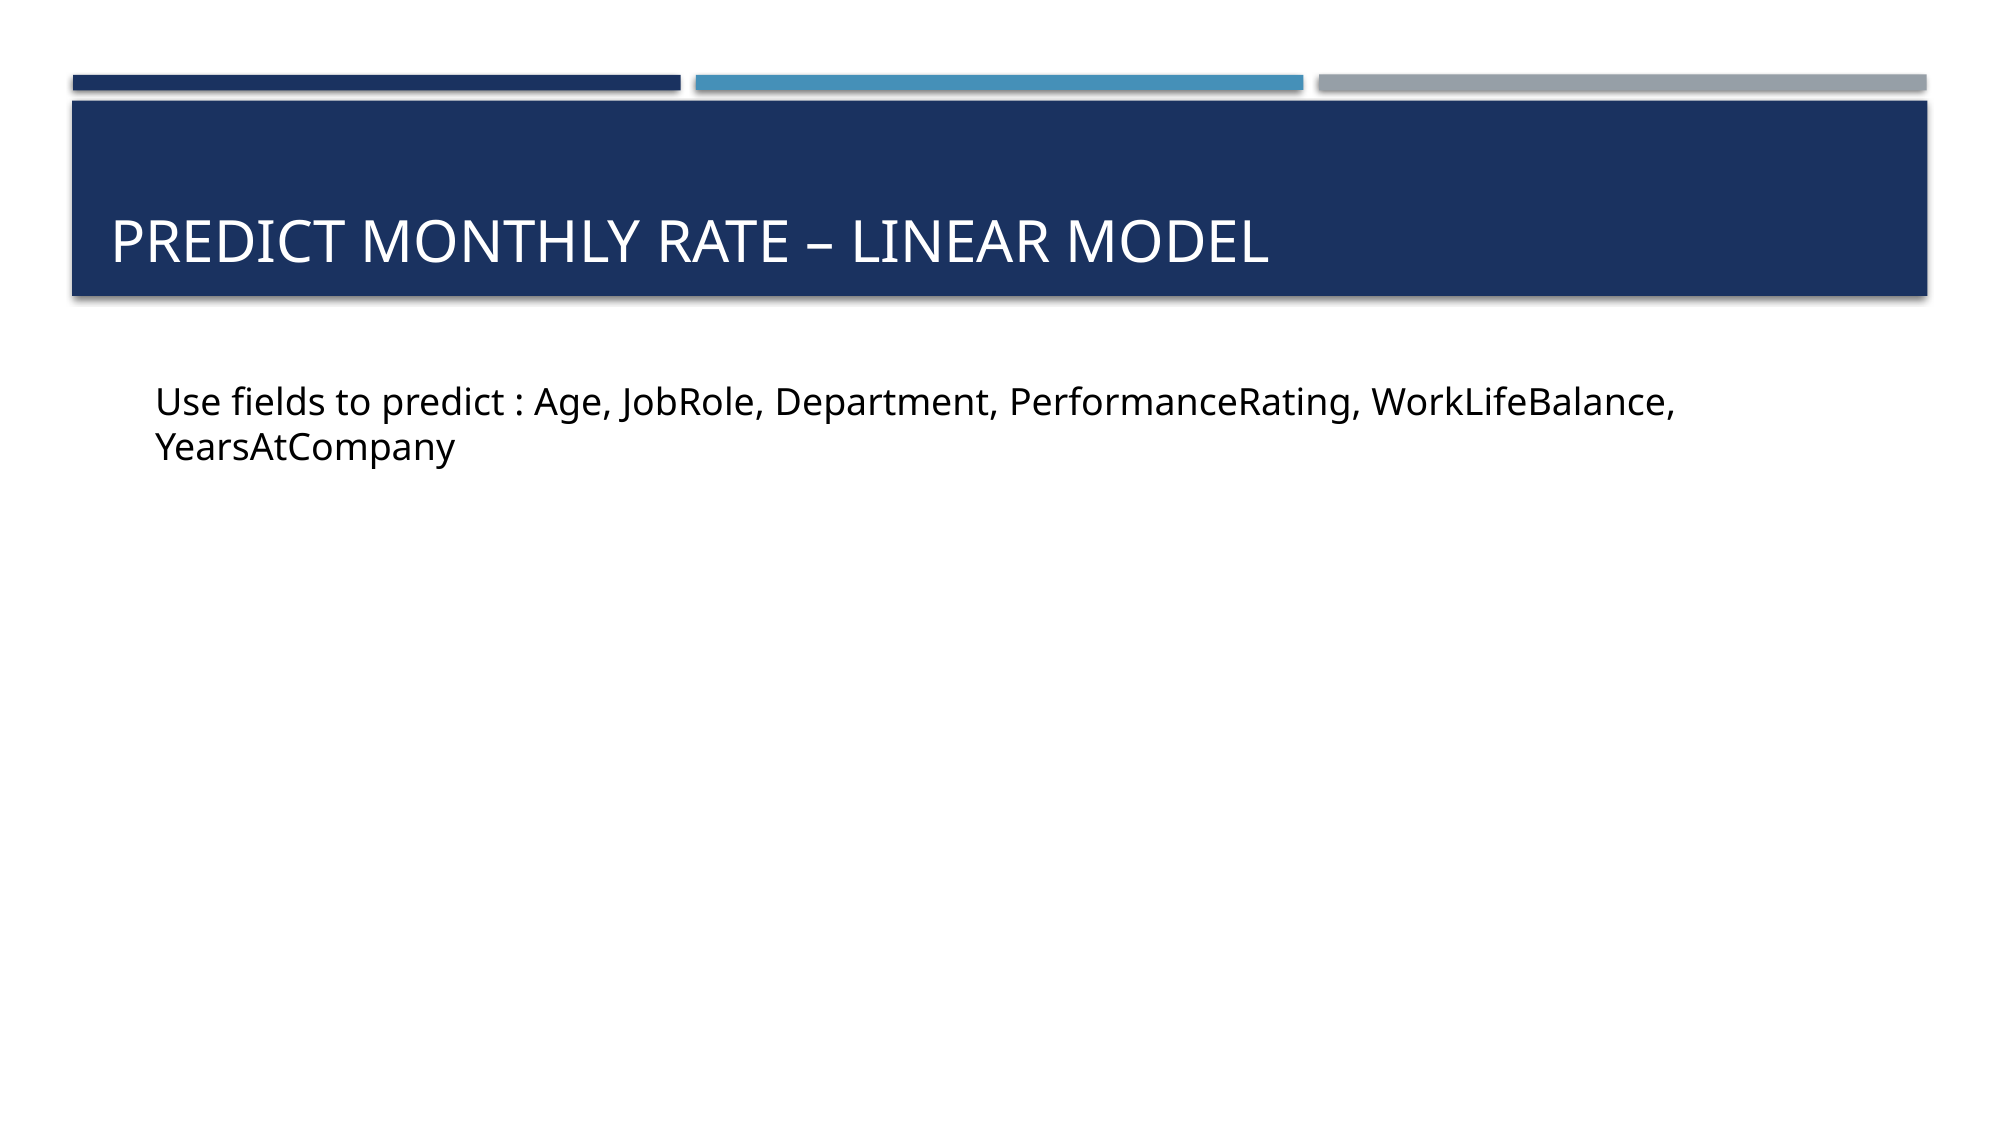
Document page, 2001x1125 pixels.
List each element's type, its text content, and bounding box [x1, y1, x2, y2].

text_box Use fields to predict : Age, JobRole, Department, PerformanceRating, WorkLifeBalance, YearsAtCompany [140, 370, 1842, 476]
title Predict Monthly Rate – Linear model [95, 115, 1905, 282]
